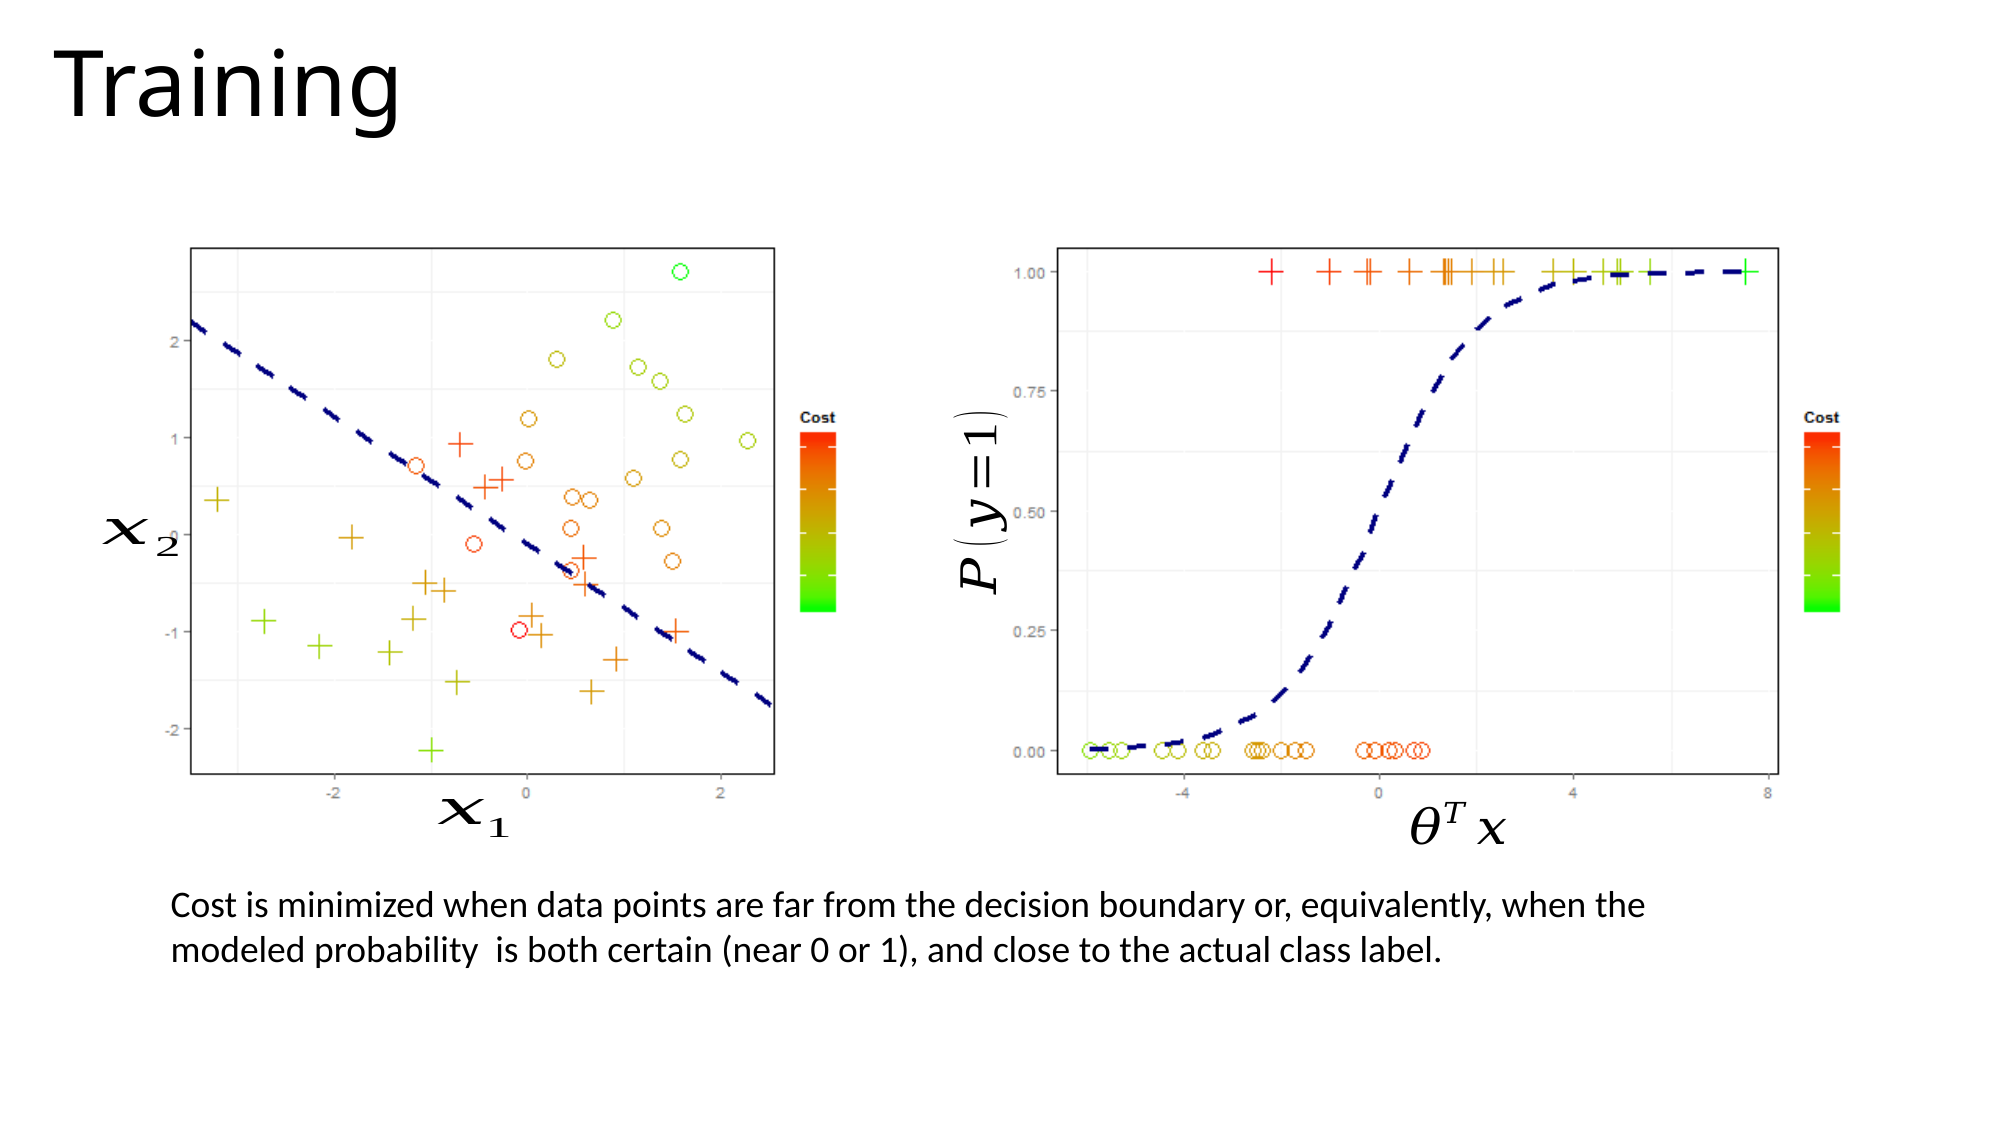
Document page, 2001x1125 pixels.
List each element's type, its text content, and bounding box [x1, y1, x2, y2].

picture [120, 218, 902, 844]
title Training [38, 19, 1764, 155]
picture [967, 218, 1906, 844]
